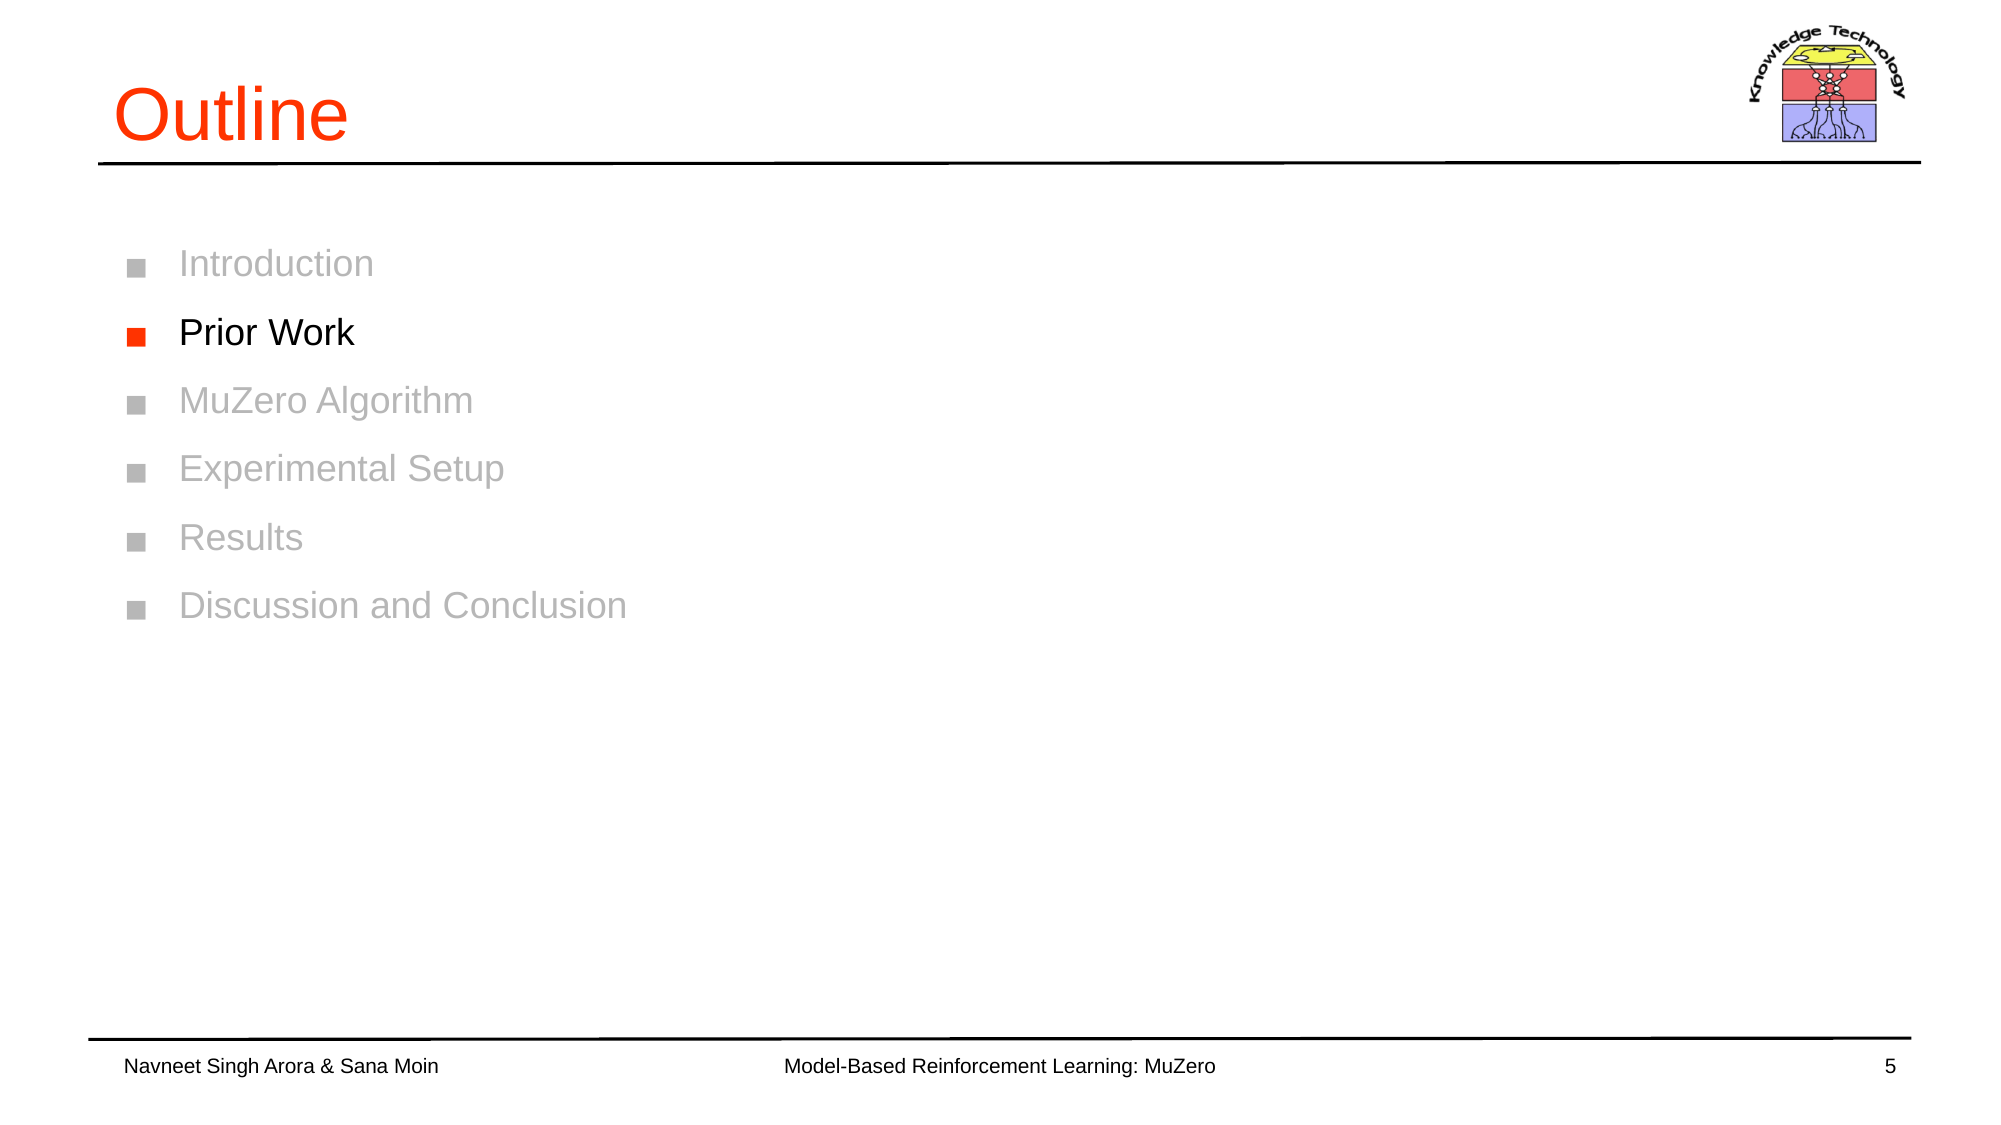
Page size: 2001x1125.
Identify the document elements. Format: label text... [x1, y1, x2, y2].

title Outline [98, 24, 1602, 160]
list Introduction Prior Work MuZero Algorithm Experimental Setup Results Discussion and Conclusion [98, 224, 1785, 981]
footer Model-Based Reinforcement Learning: MuZero [645, 1051, 1355, 1092]
slide_number ‹#› [1828, 1050, 1912, 1092]
picture [1744, 18, 1912, 151]
slide_number Navneet Singh Arora & Sana Moin [88, 1049, 474, 1092]
